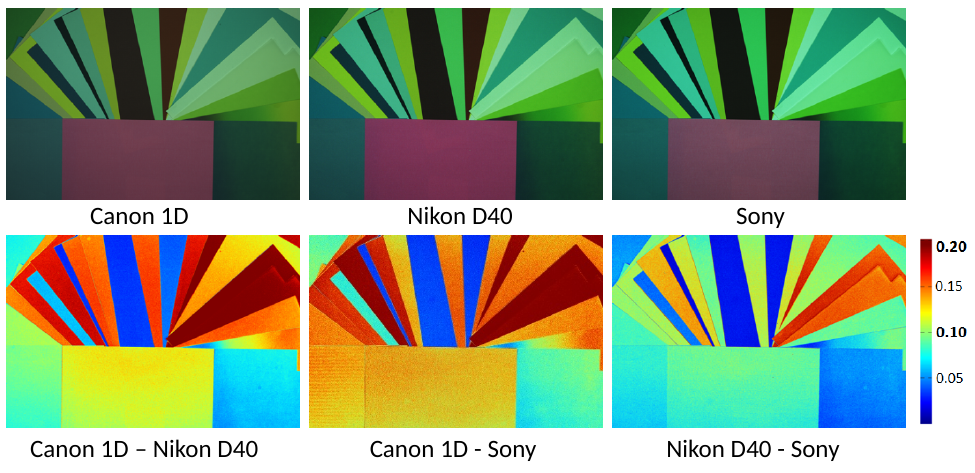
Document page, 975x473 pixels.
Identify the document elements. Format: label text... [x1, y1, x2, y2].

picture [612, 234, 906, 428]
picture [612, 7, 906, 201]
text_box Canon 1D – Nikon D40 [15, 436, 275, 470]
picture [309, 234, 604, 428]
picture [6, 7, 301, 201]
text_box Nikon D40 [392, 209, 529, 233]
text_box Canon 1D [75, 209, 205, 233]
picture [6, 235, 301, 428]
picture [919, 237, 975, 426]
picture [309, 7, 603, 201]
